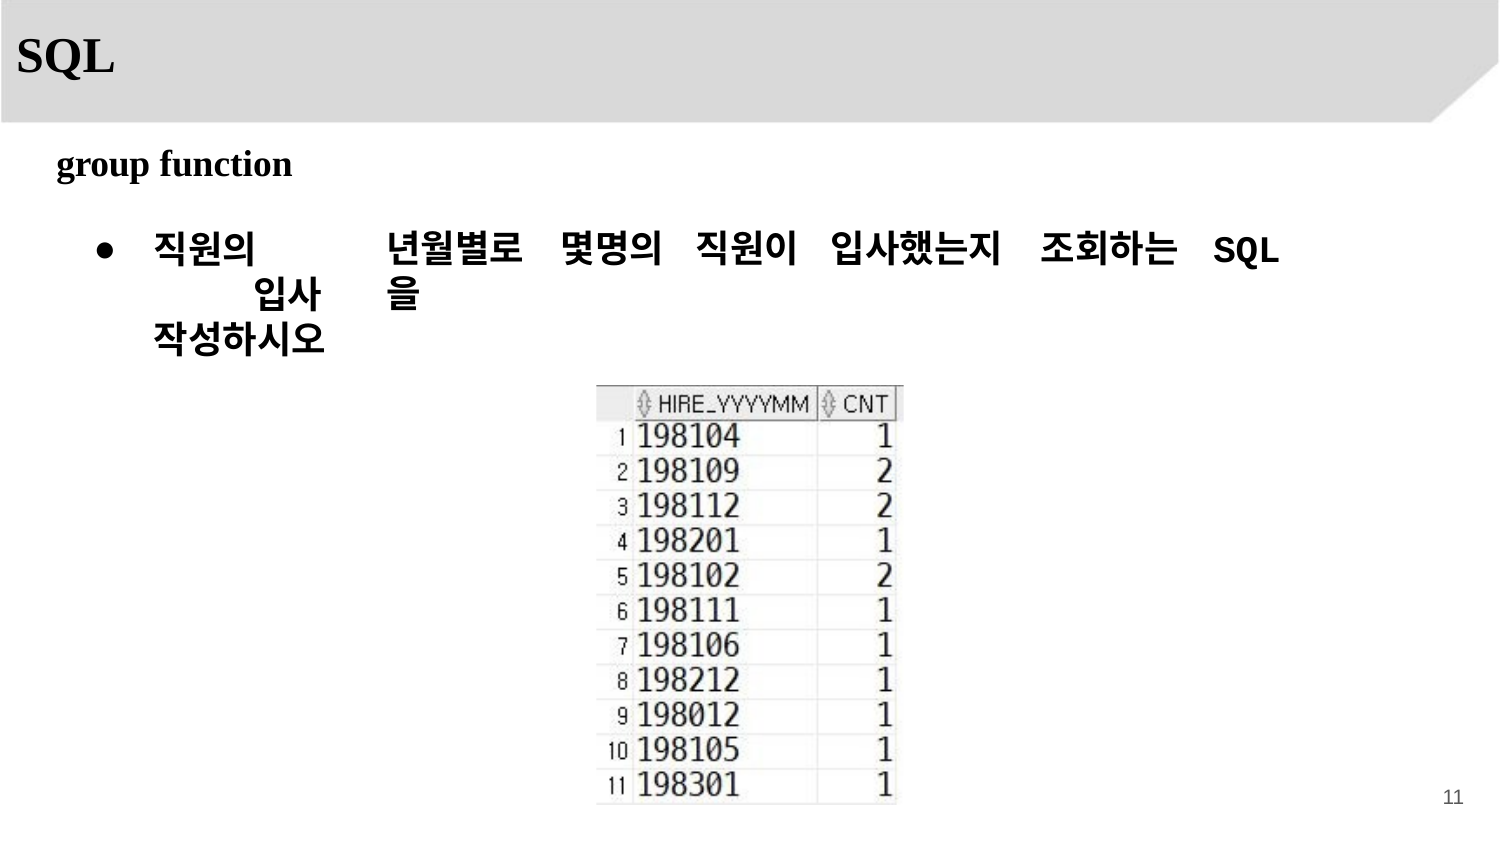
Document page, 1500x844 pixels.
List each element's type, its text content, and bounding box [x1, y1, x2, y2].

slide_number 11 [1436, 783, 1473, 844]
text_box 년월별로 몇명의 직원이 입사했는지 조회하는 SQL을 [384, 222, 1319, 316]
text_box SQL [14, 20, 119, 83]
text_box group function 직원의 입사 작성하시오 [54, 137, 366, 362]
picture [0, 0, 1500, 124]
text_box [596, 385, 904, 805]
